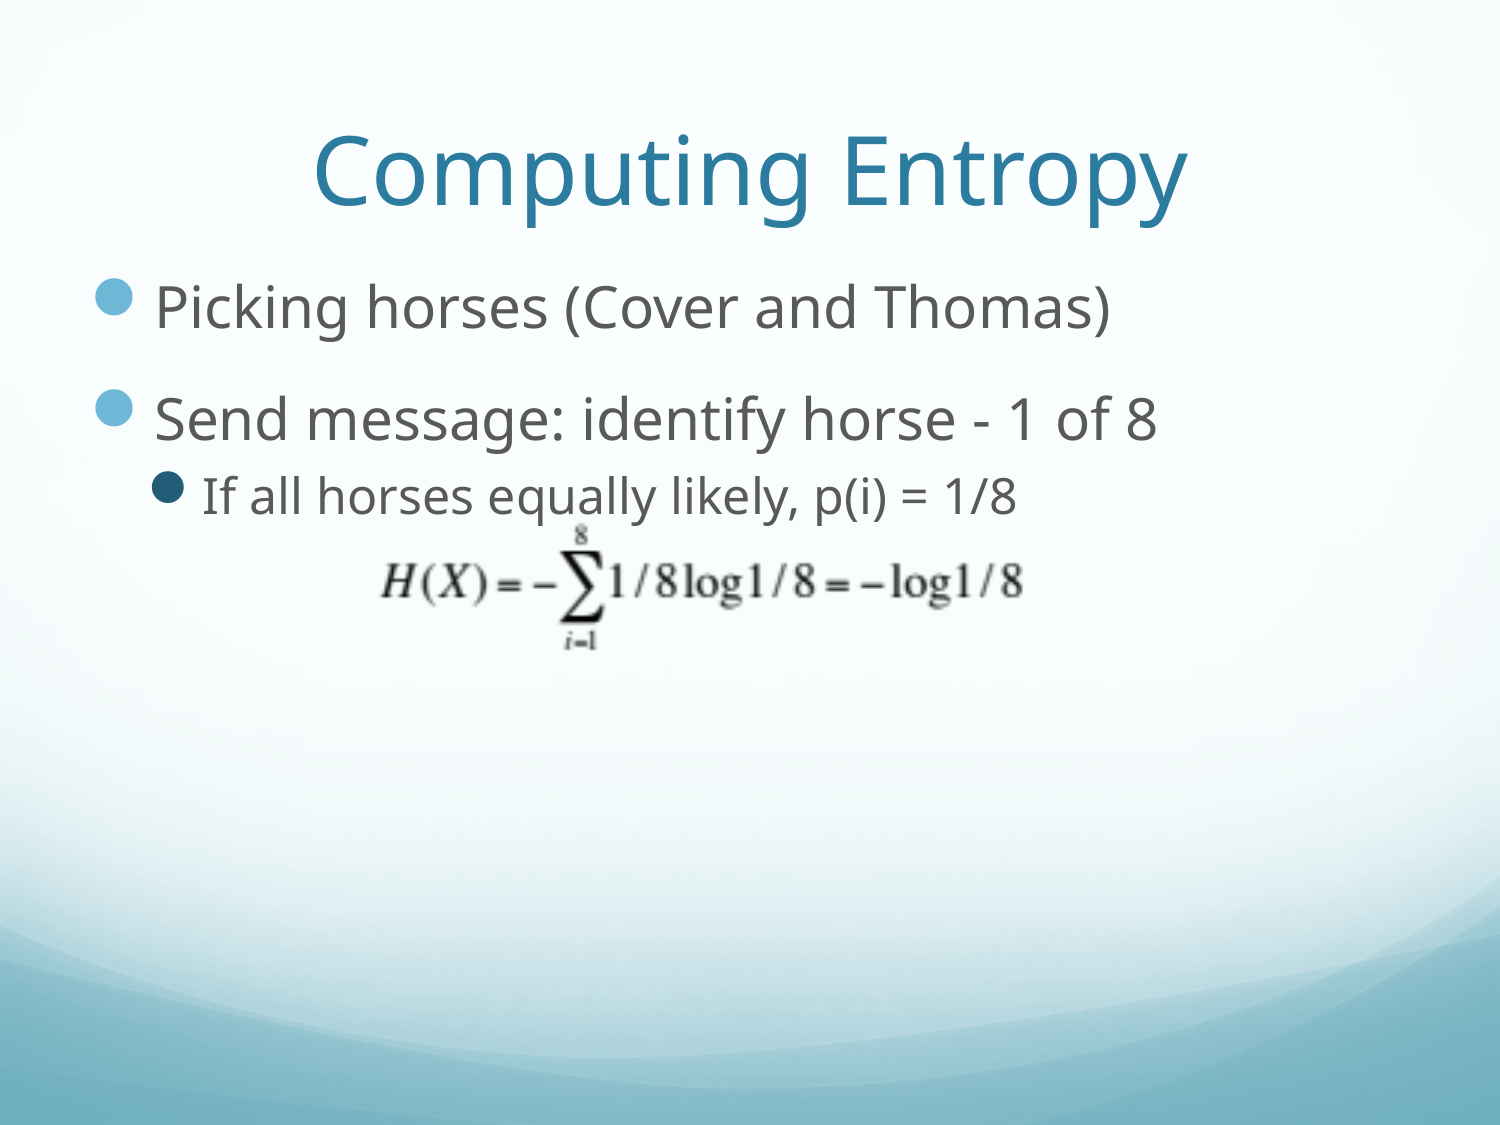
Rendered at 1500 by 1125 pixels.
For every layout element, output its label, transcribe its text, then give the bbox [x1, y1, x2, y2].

title Computing Entropy [75, 45, 1425, 233]
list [373, 511, 1026, 655]
list Picking horses (Cover and Thomas) Send message: identify horse - 1 of 8 If all horses equally likely, p(i) = 1/8 [75, 262, 1388, 1005]
